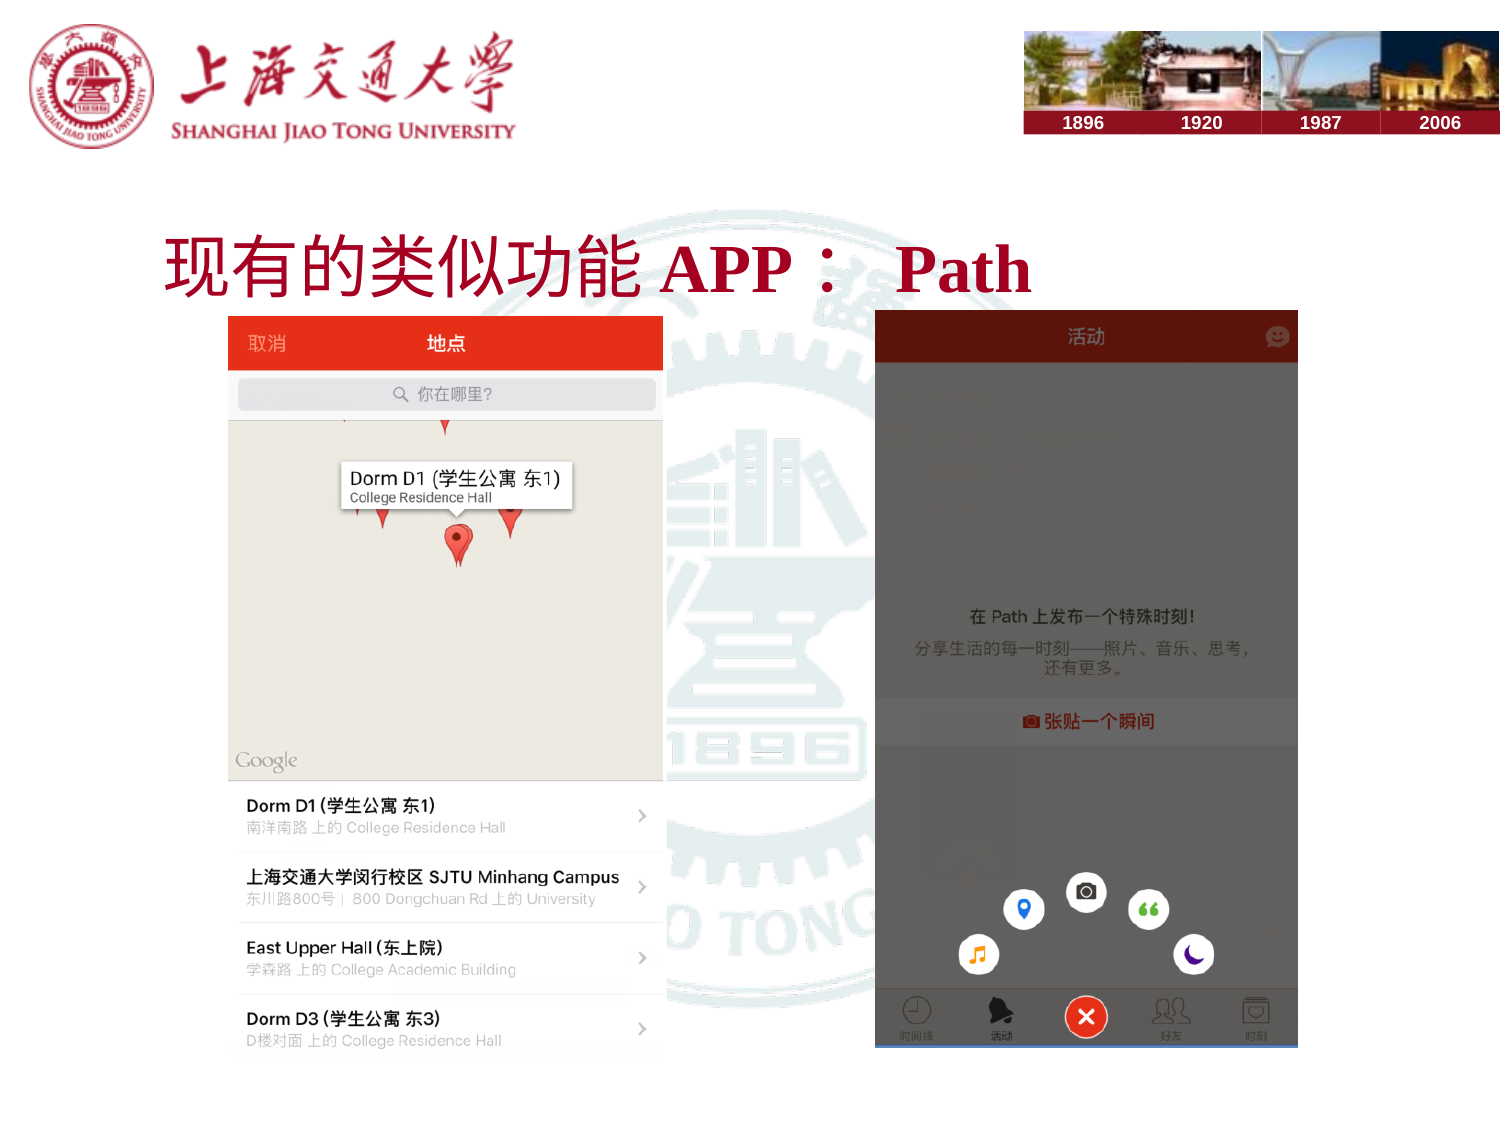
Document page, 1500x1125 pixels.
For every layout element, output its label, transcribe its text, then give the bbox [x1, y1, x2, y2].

picture [1262, 31, 1499, 110]
title 现有的类似功能APP：Path [126, 190, 1086, 315]
picture [228, 209, 1298, 1064]
picture [29, 24, 154, 149]
picture [1024, 31, 1261, 110]
picture [171, 24, 516, 151]
